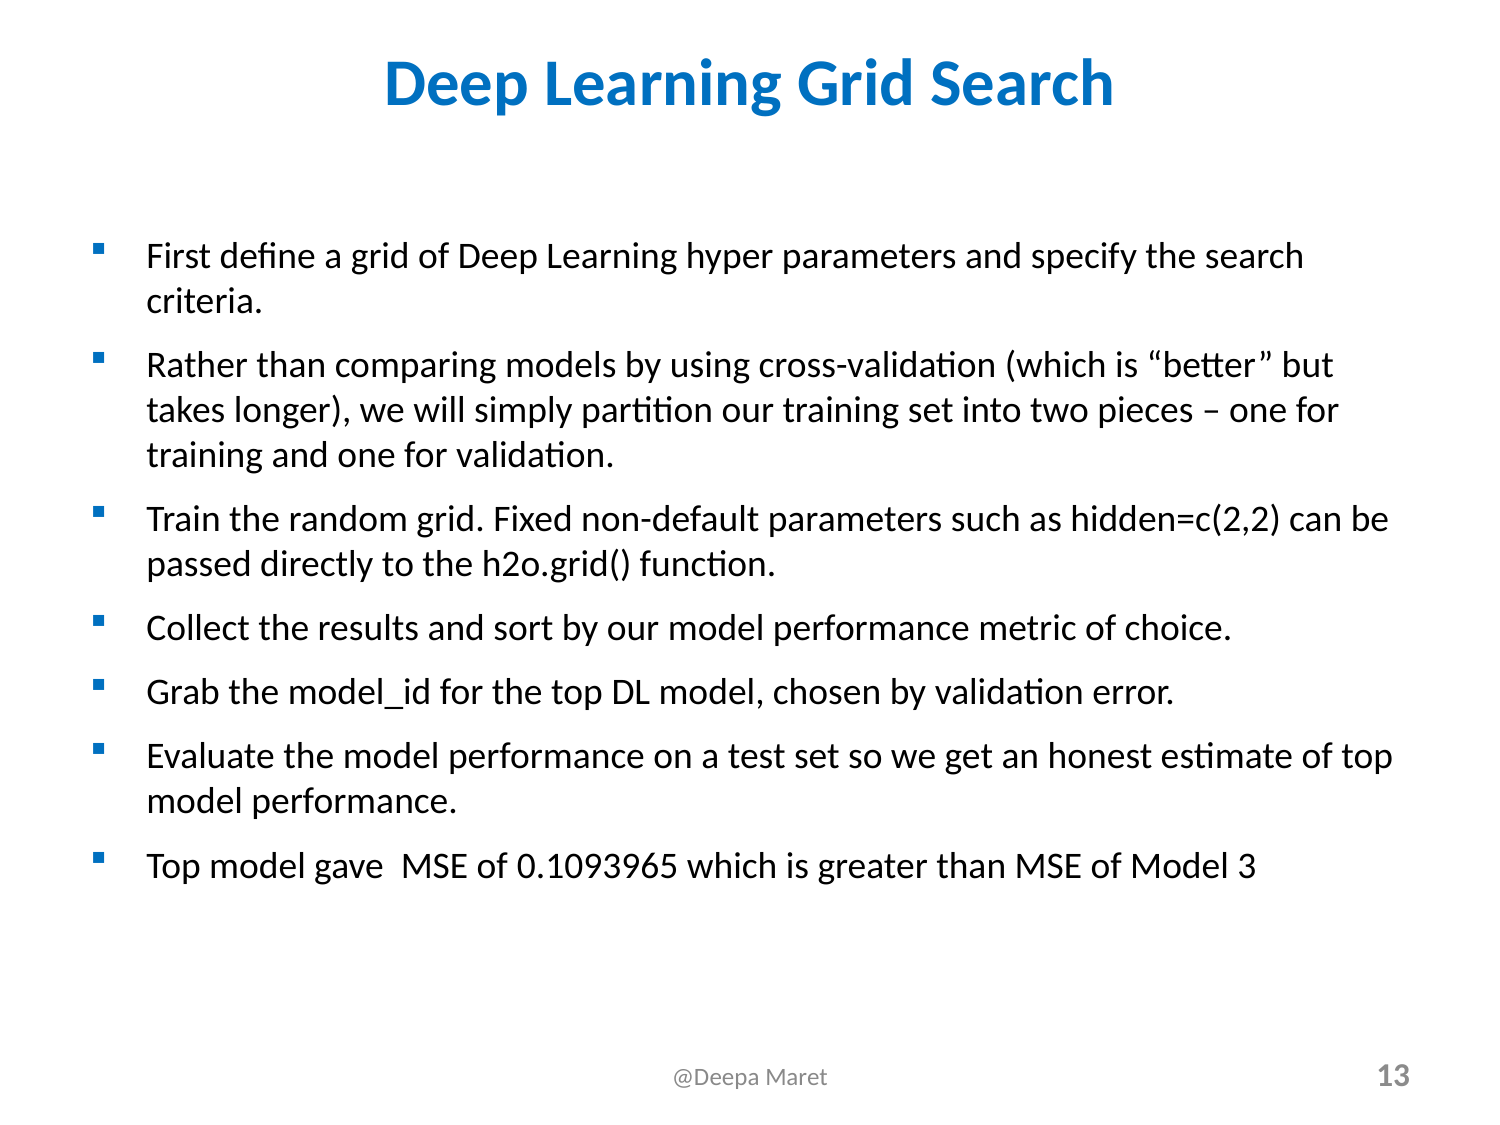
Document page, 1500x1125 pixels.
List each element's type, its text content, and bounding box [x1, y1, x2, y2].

title Deep Learning Grid Search [75, 19, 1425, 138]
list First define a grid of Deep Learning hyper parameters and specify the search criteria. Rather than comparing models by using cross-validation (which is “better” but takes longer), we will simply partition our training set into two pieces – one for training and one for validation. Train the random grid. Fixed non-default parameters such as hidden=c(2,2) can be passed directly to the h2o.grid() function. Collect the results and sort by our model performance metric of choice. Grab the model_id for the top DL model, chosen by validation error. Evaluate the model performance on a test set so we get an honest estimate of top model performance. Top model gave MSE of 0.1093965 which is greater than MSE of Model 3 [75, 170, 1425, 1046]
slide_number 13 [1074, 1046, 1425, 1103]
footer @Deepa Maret [512, 1046, 988, 1106]
